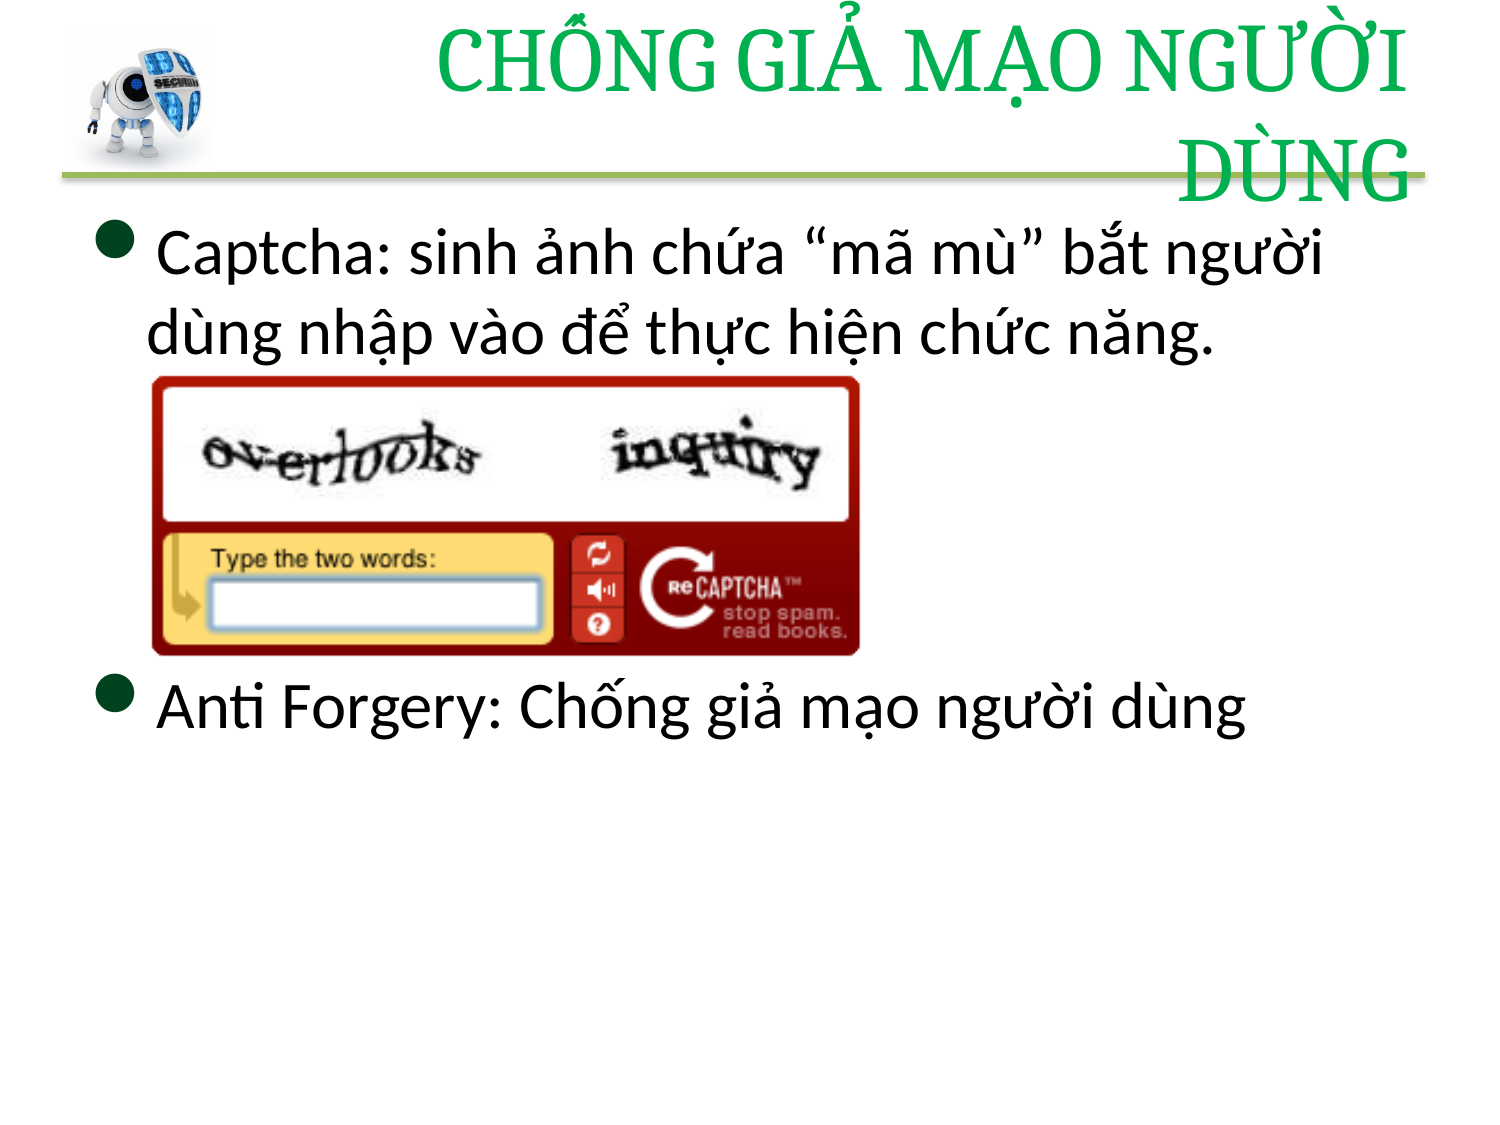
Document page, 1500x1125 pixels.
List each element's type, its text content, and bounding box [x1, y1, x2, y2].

title Chống giả mạo người dùng [217, 45, 1425, 175]
picture [149, 374, 863, 659]
list Captcha: sinh ảnh chứa “mã mù” bắt người dùng nhập vào để thực hiện chức năng. Anti Forgery: Chống giả mạo người dùng [75, 200, 1425, 1075]
picture [70, 29, 213, 172]
